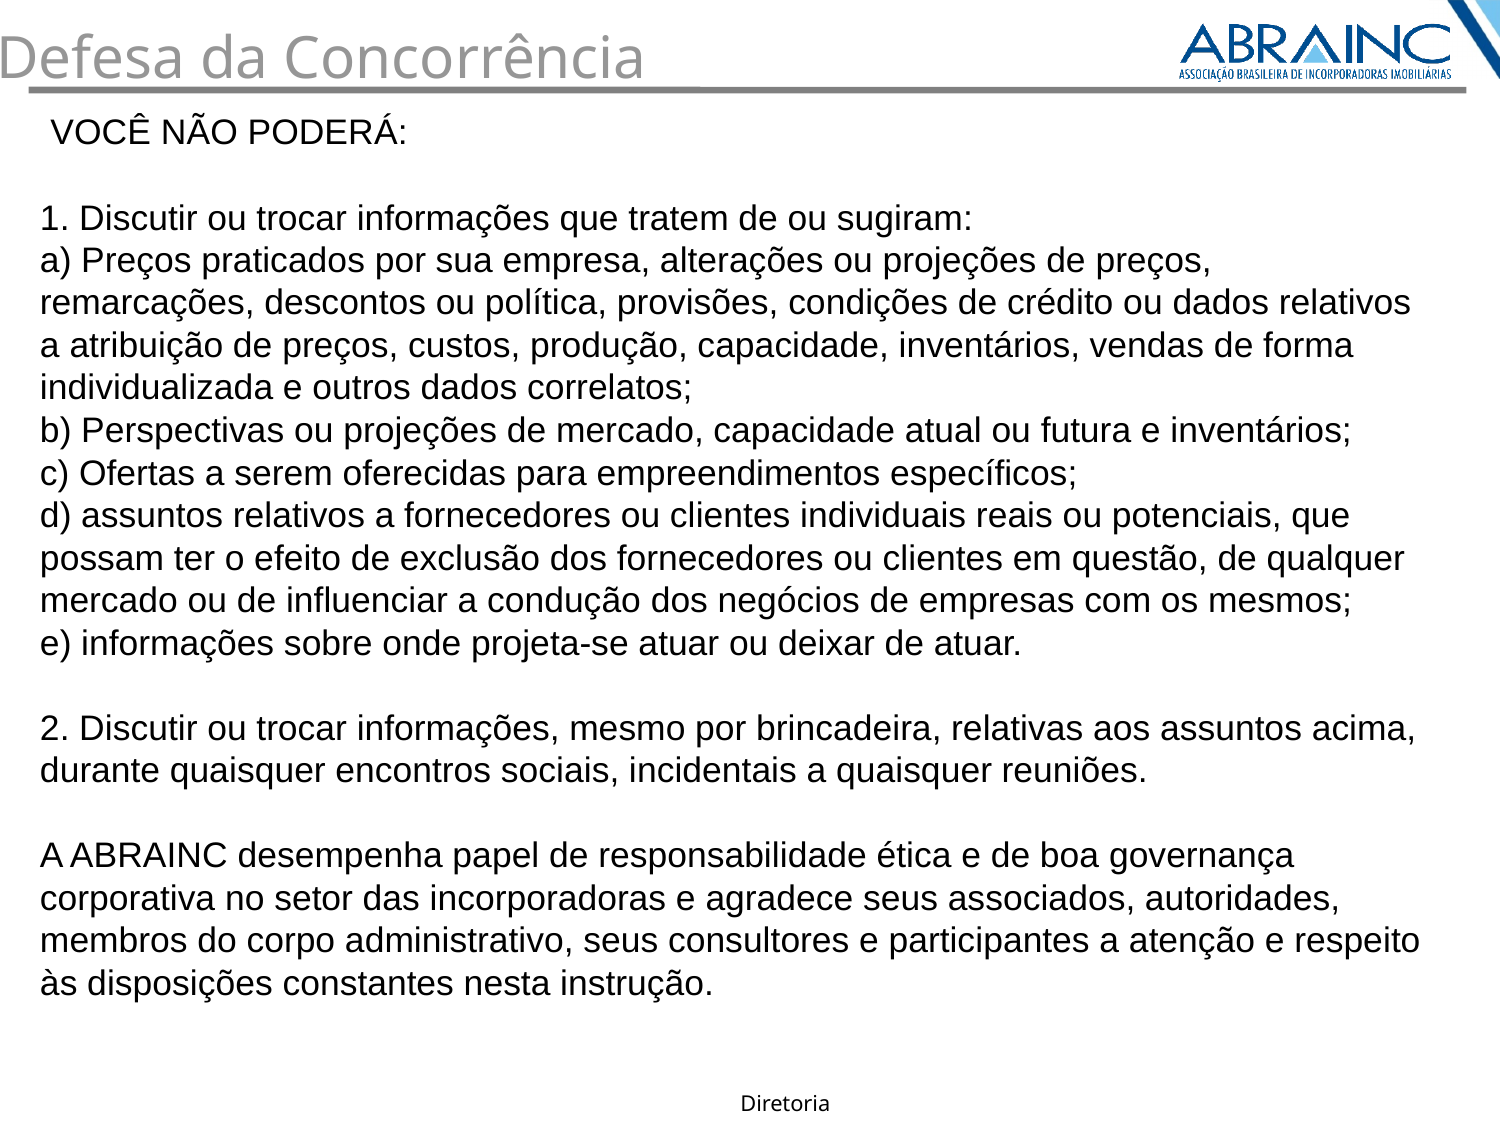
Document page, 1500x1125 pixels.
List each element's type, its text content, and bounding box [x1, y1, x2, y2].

title Defesa da Concorrência [0, 0, 936, 162]
text_box Diretoria [655, 1081, 916, 1125]
picture [1175, 0, 1500, 83]
text_box VOCÊ NÃO PODERÁ: 1. Discutir ou trocar informações que tratem de ou sugiram: a) Preços praticados por sua empresa, alterações ou projeções de preços, remarcações, descontos ou política, provisões, condições de crédito ou dados relativos a atribuição de preços, custos, produção, capacidade, inventários, vendas de forma individualizada e outros dados correlatos; b) Perspectivas ou projeções de mercado, capacidade atual ou futura e inventários; c) Ofertas a serem oferecidas para empreendimentos específicos; d) assuntos relativos a fornecedores ou clientes individuais reais ou potenciais, que possam ter o efeito de exclusão dos fornecedores ou clientes em questão, de qualquer mercado ou de influenciar a condução dos negócios de empresas com os mesmos; e) informações sobre onde projeta-se atuar ou deixar de atuar. 2. Discutir ou trocar informações, mesmo por brincadeira, relativas aos assuntos acima, durante quaisquer encontros sociais, incidentais a quaisquer reuniões. A ABRAINC desempenha papel de responsabilidade ética e de boa governança corporativa no setor das incorporadoras e agradece seus associados, autoridades, membros do corpo administrativo, seus consultores e participantes a atenção e respeito às disposições constantes nesta instrução. [29, 101, 1445, 1008]
